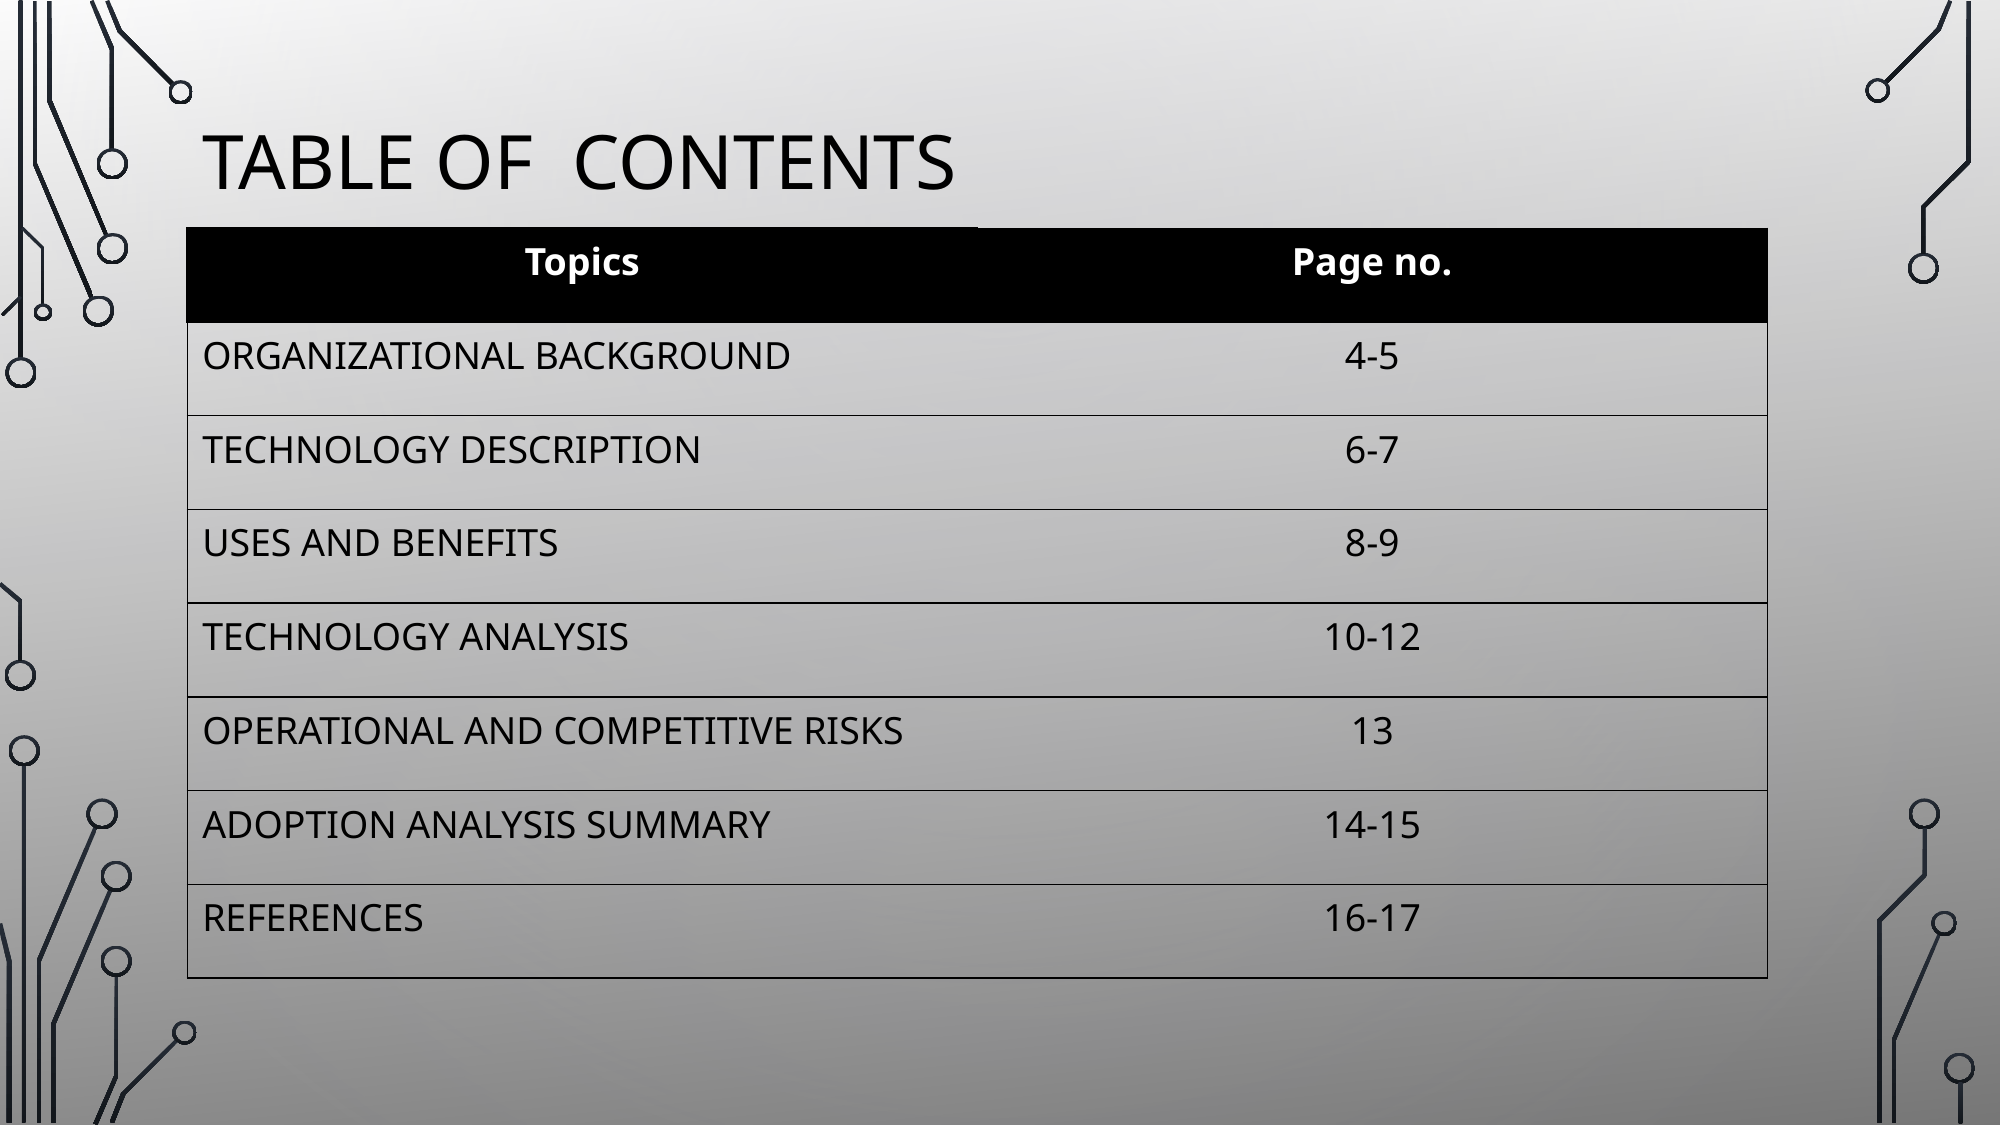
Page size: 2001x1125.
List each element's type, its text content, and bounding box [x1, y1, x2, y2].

table_cell 10-12 [977, 604, 1767, 696]
table_cell 8-9 [977, 510, 1767, 602]
table_cell 4-5 [977, 323, 1767, 415]
table_cell OPERATIONAL AND COMPETITIVE RISKS [188, 698, 977, 790]
table_cell REFERENCES [188, 885, 977, 977]
table_cell 13 [977, 698, 1767, 790]
table_cell TECHNOLOGY DESCRIPTION [188, 416, 977, 509]
table_cell ADOPTION ANALYSIS SUMMARY [188, 791, 977, 884]
table_cell 14-15 [977, 791, 1767, 884]
table_header Page no. [978, 229, 1767, 321]
table_cell USES AND BENEFITS [188, 510, 977, 602]
table_cell 6-7 [977, 416, 1767, 509]
table_cell ORGANIZATIONAL BACKGROUND [188, 323, 977, 415]
table_cell 16-17 [977, 885, 1767, 977]
table_header Topics [188, 229, 976, 321]
table_cell TECHNOLOGY ANALYSIS [188, 604, 977, 696]
title TABLE OF CONTENTS [187, 101, 1813, 229]
